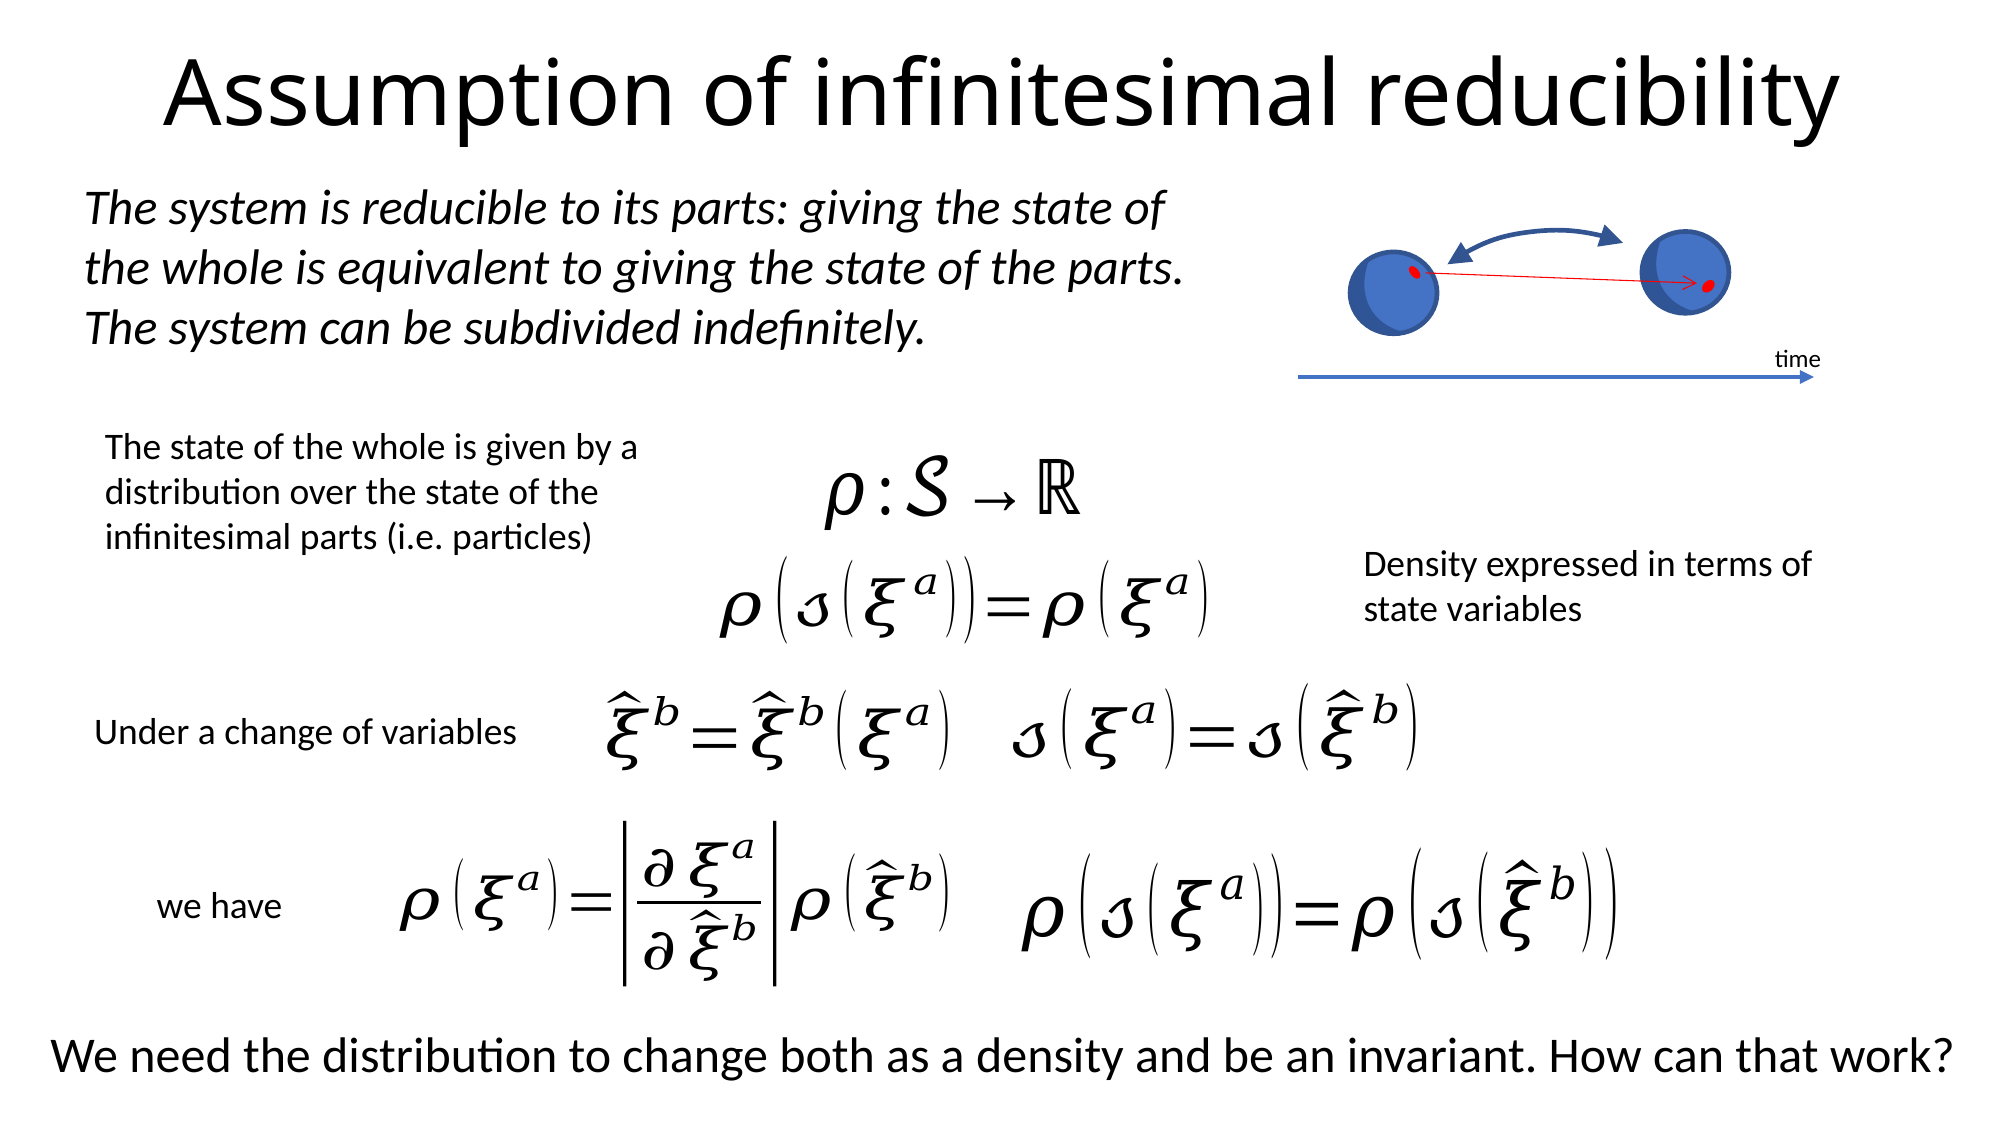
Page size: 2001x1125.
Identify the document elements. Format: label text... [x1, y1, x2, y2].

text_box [1297, 230, 1837, 381]
title Assumption of infinitesimal reducibility [31, 22, 1975, 170]
text_box Density expressed in terms of state variables [1348, 531, 1865, 637]
text_box The state of the whole is given by a distribution over the state of the infinitesimal parts (i.e. particles) [90, 414, 673, 564]
text_box We need the distribution to change both as a density and be an invariant. How can that work? [31, 1015, 1975, 1090]
text_box we have [141, 874, 338, 934]
text_box The system is reducible to its parts: giving the state of the whole is equivalent to giving the state of the parts. The system can be subdivided indefinitely. [68, 166, 1220, 362]
text_box Under a change of variables [79, 699, 596, 760]
